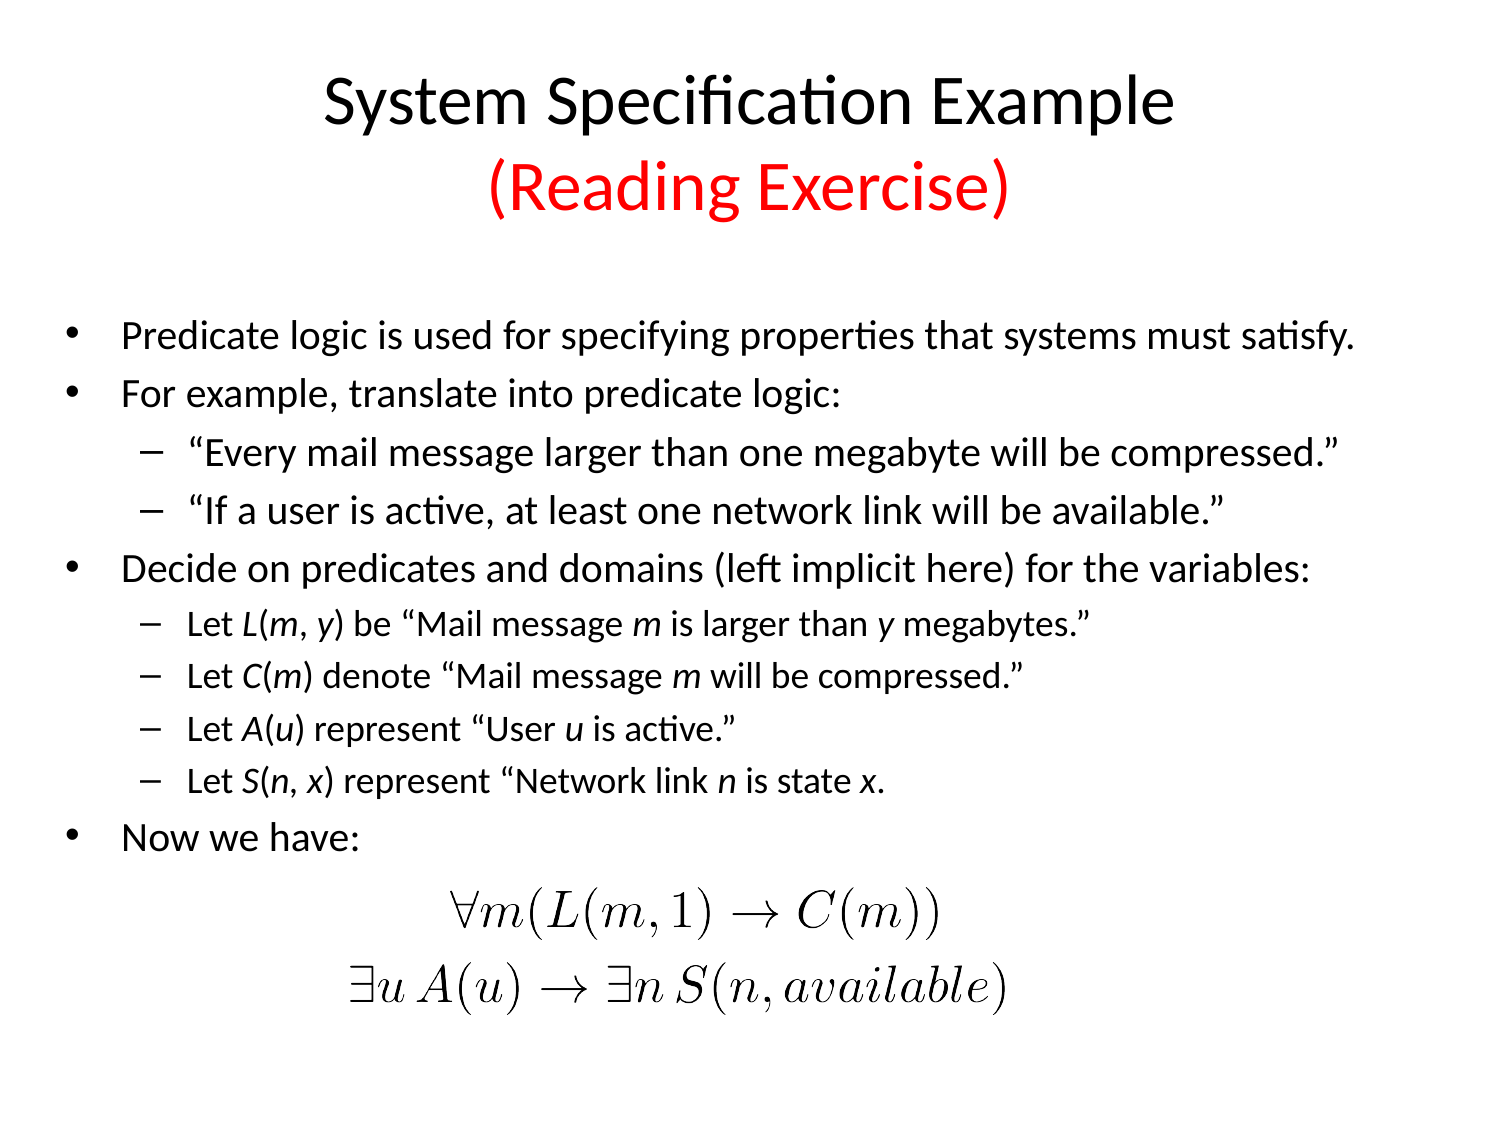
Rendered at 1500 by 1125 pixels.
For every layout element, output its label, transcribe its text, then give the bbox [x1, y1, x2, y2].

picture [449, 887, 939, 940]
picture [349, 962, 1005, 1015]
list Predicate logic is used for specifying properties that systems must satisfy. For example, translate into predicate logic: “Every mail message larger than one megabyte will be compressed.” “If a user is active, at least one network link will be available.” Decide on predicates and domains (left implicit here) for the variables: Let L(m, y) be “Mail message m is larger than y megabytes.” Let C(m) denote “Mail message m will be compressed.” Let A(u) represent “User u is active.” Let S(n, x) represent “Network link n is state x. Now we have: [50, 299, 1400, 1020]
title System Specification Example (Reading Exercise) [75, 45, 1425, 233]
